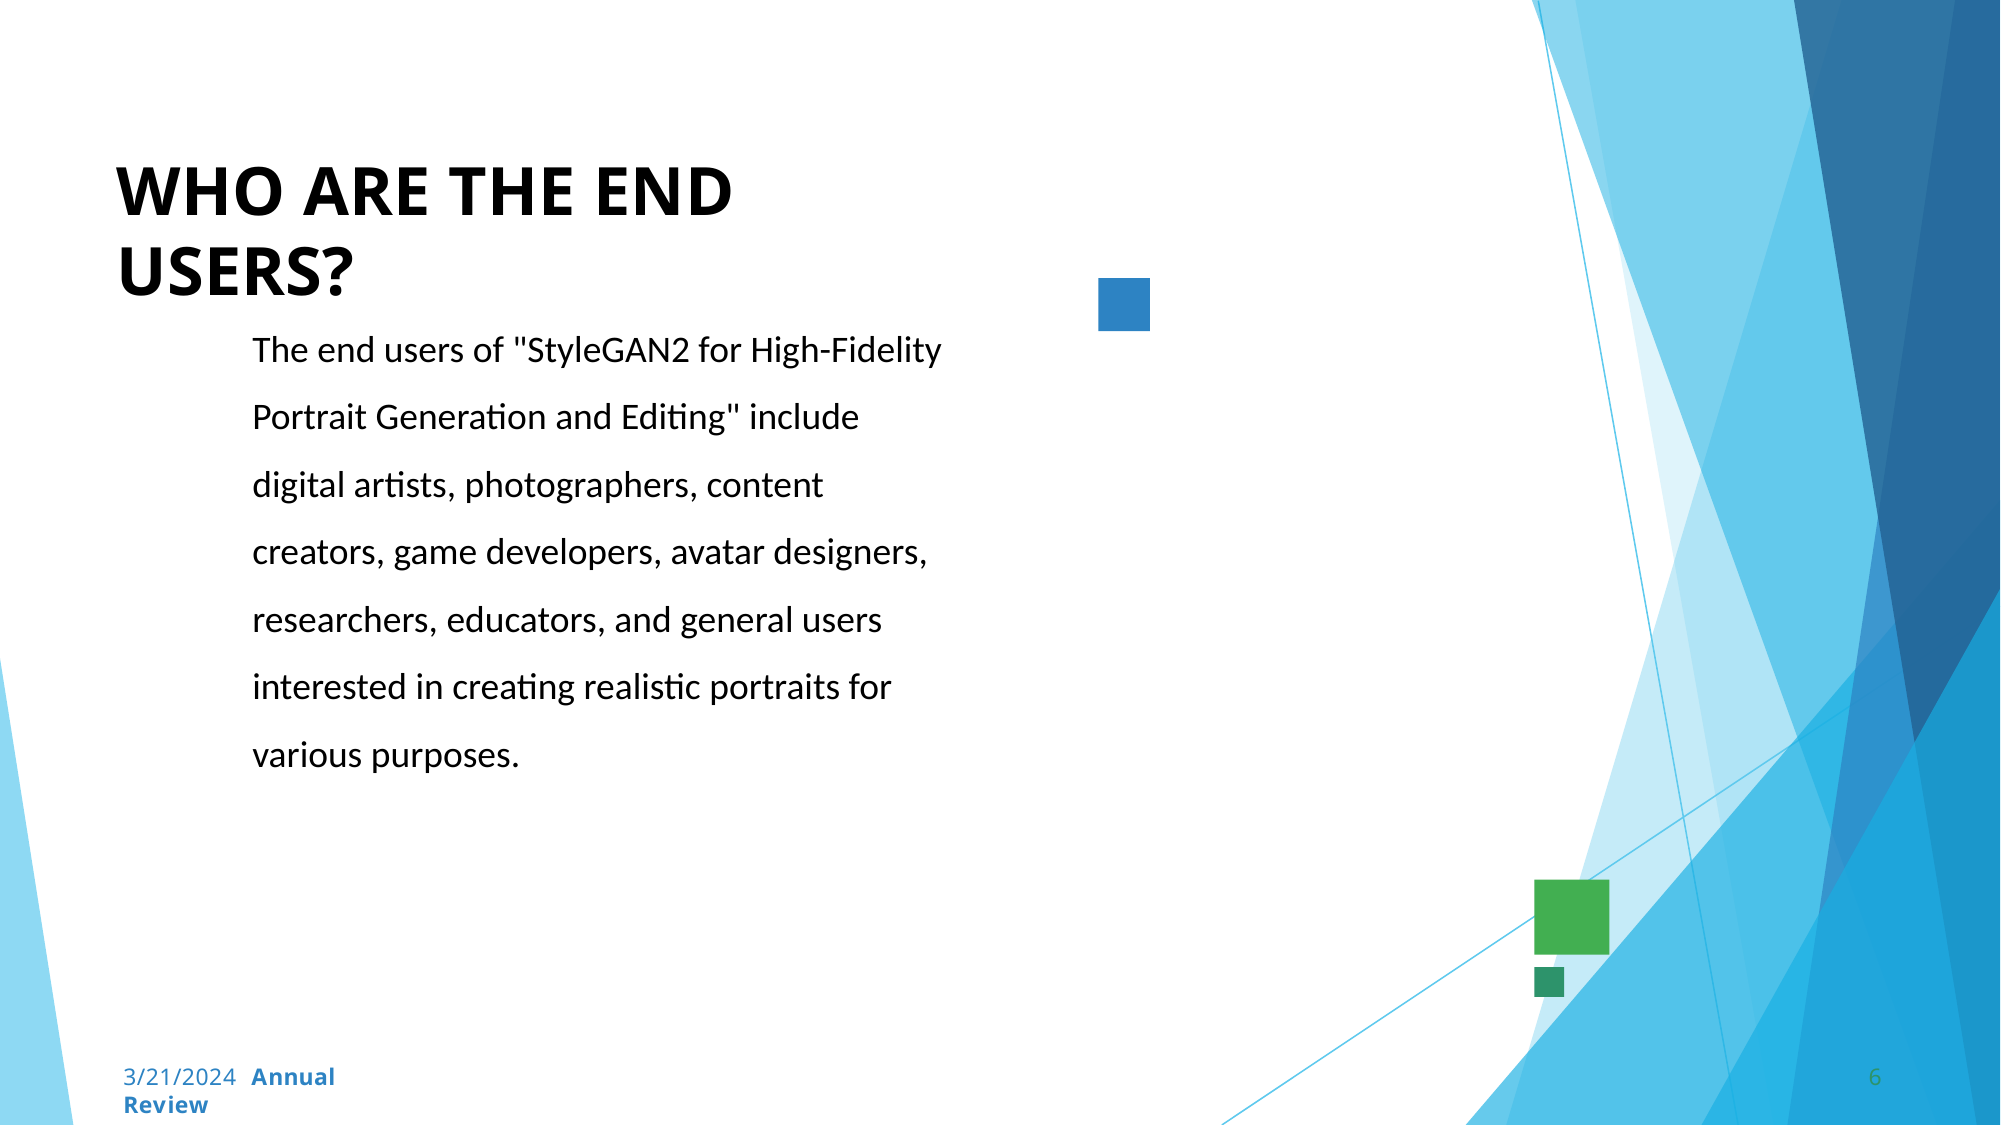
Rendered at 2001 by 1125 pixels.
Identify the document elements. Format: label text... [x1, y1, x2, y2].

text_box 3/21/2024 Annual Review [121, 1101, 417, 1118]
text_box [1098, 278, 1150, 332]
picture [118, 1012, 477, 1093]
text_box [1534, 967, 1565, 997]
text_box The end users of "StyleGAN2 for High-Fidelity Portrait Generation and Editing" include digital artists, photographers, content creators, game developers, avatar designers, researchers, educators, and general users interested in creating realistic portraits for various purposes. [12, 249, 975, 783]
slide_number 6 [1862, 1061, 1888, 1125]
title WHO ARE THE END USERS? [114, 146, 938, 249]
text_box [1534, 879, 1610, 955]
